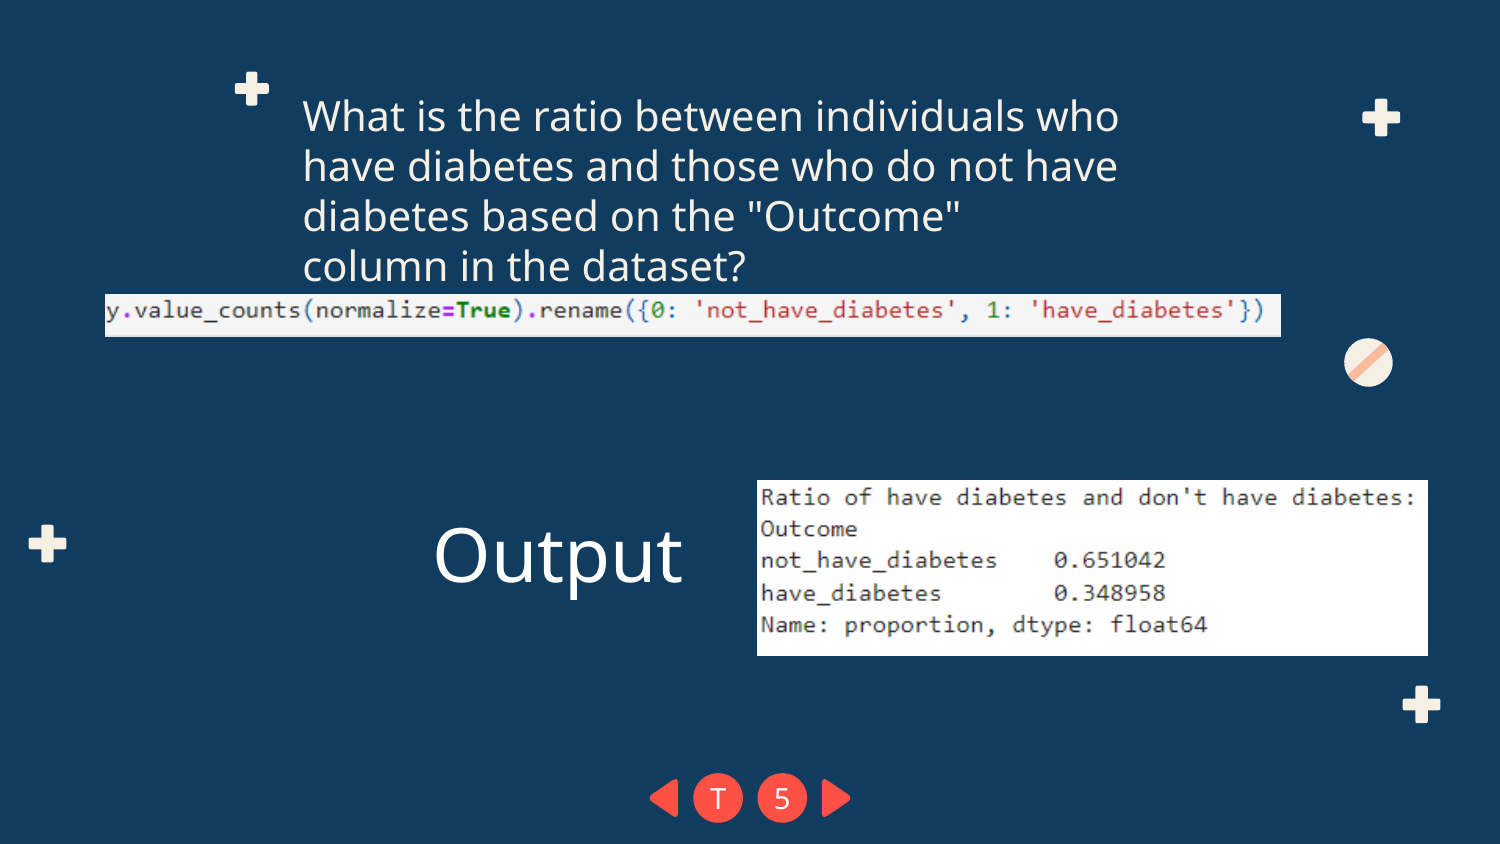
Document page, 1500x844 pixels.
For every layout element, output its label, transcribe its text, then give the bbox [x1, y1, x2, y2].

text_box What is the ratio between individuals who have diabetes and those who do not have diabetes based on the "Outcome" column in the dataset? [302, 89, 1184, 290]
picture [757, 480, 1429, 656]
text_box [821, 779, 851, 817]
text_box Output [0, 492, 752, 587]
text_box 5 [757, 773, 808, 823]
text_box T [693, 773, 743, 823]
picture [105, 294, 1282, 338]
text_box [649, 779, 679, 817]
